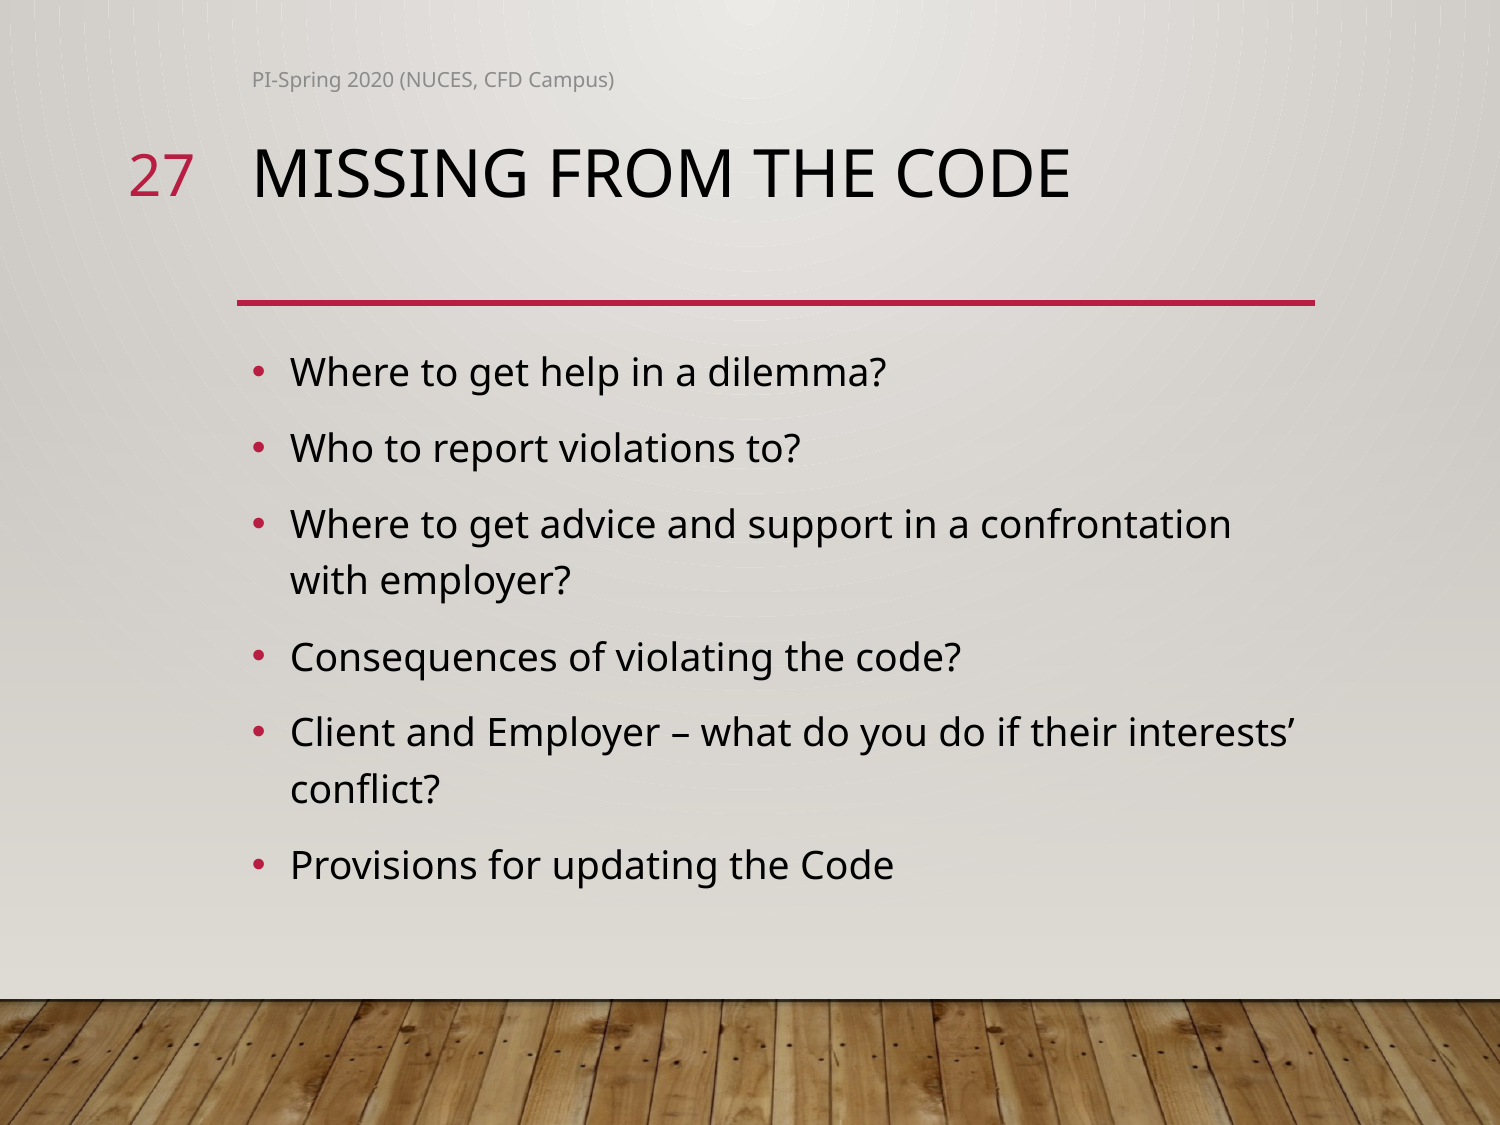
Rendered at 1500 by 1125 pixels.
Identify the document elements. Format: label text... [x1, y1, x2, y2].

picture [0, 999, 1500, 1125]
slide_number 27 [80, 131, 211, 214]
title Missing from the Code [236, 131, 1315, 305]
footer PI-Spring 2020 (NUCES, CFD Campus) [236, 54, 899, 105]
list Where to get help in a dilemma? Who to report violations to? Where to get advice and support in a confrontation with employer? Consequences of violating the code? Client and Employer – what do you do if their interests’ conflict? Provisions for updating the Code [236, 330, 1315, 897]
